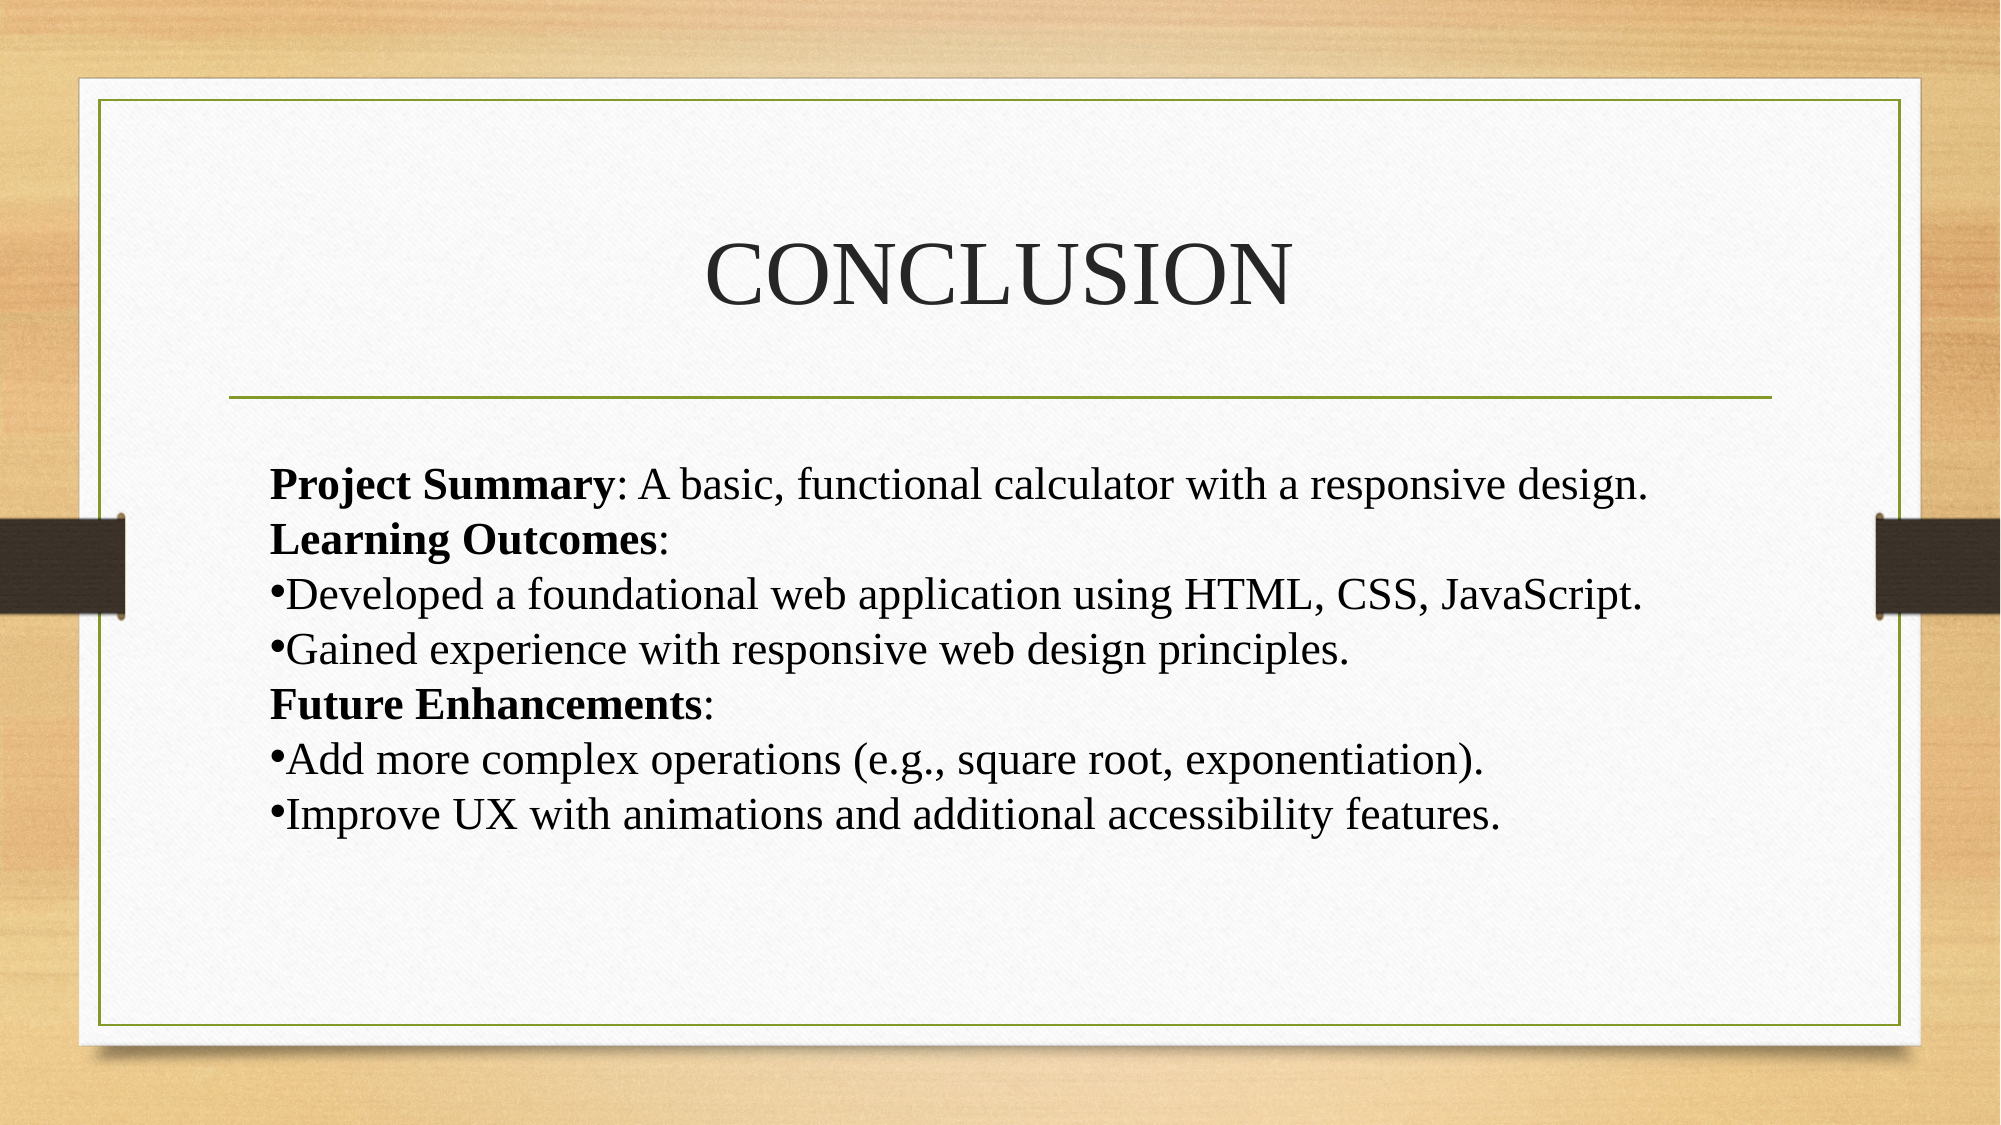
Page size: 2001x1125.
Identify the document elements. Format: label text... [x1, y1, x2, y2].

list Project Summary: A basic, functional calculator with a responsive design. Learning Outcomes: Developed a foundational web application using HTML, CSS, JavaScript. Gained experience with responsive web design principles. Future Enhancements: Add more complex operations (e.g., square root, exponentiation). Improve UX with animations and additional accessibility features. [254, 342, 1696, 995]
picture [0, 0, 2001, 1125]
title CONCLUSION [212, 161, 1788, 375]
